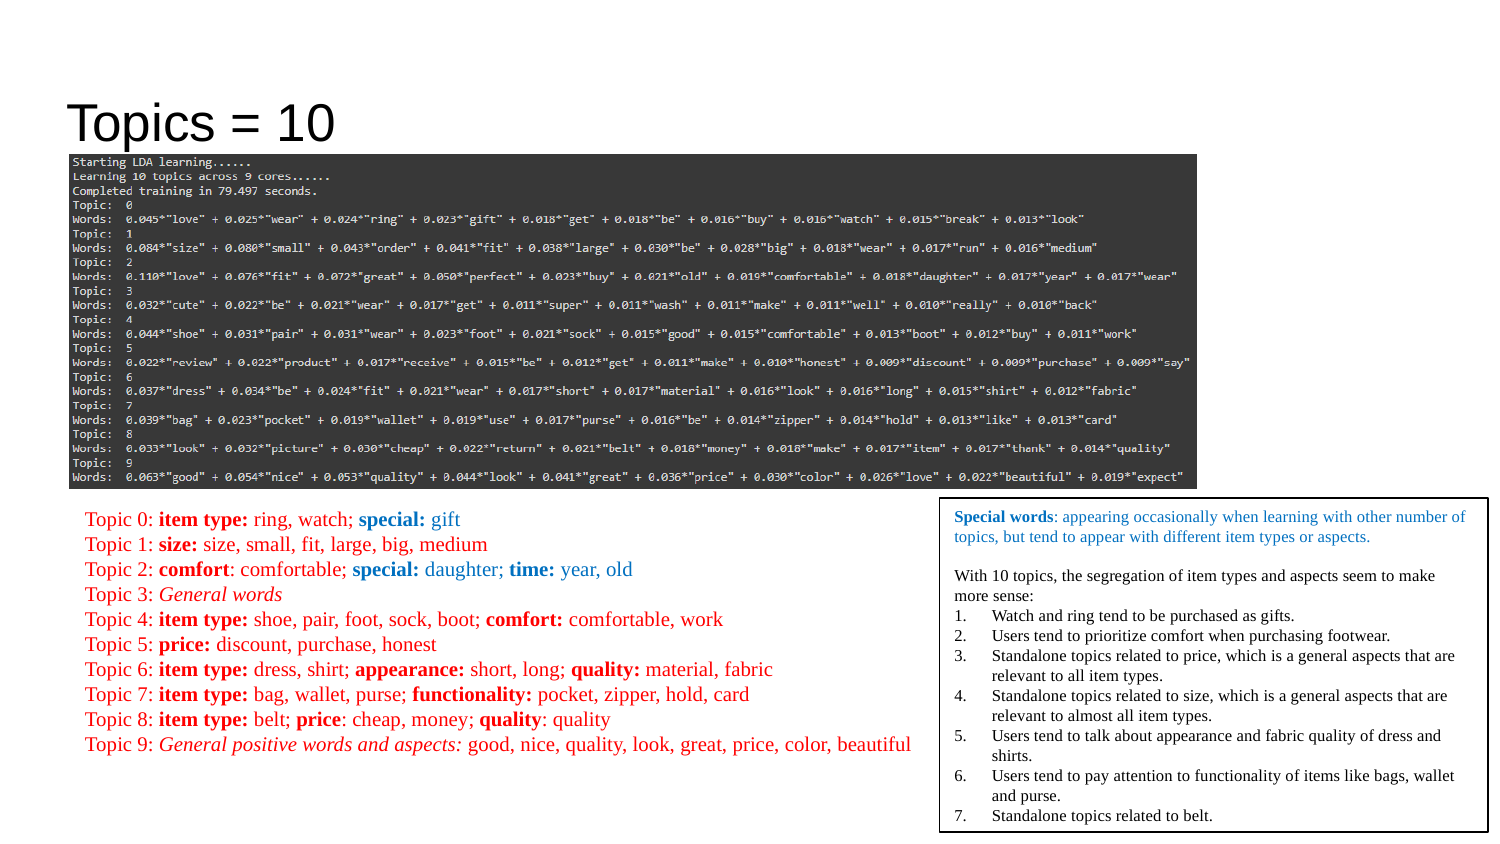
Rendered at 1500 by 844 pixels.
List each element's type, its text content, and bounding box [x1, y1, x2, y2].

title Topics = 10 [51, 72, 1449, 167]
text_box Special words: appearing occasionally when learning with other number of topics, but tend to appear with different item types or aspects. With 10 topics, the segregation of item types and aspects seem to make more sense: Watch and ring tend to be purchased as gifts. Users tend to prioritize comfort when purchasing footwear. Standalone topics related to price, which is a general aspects that are relevant to all item types. Standalone topics related to size, which is a general aspects that are relevant to almost all item types. Users tend to talk about appearance and fabric quality of dress and shirts. Users tend to pay attention to functionality of items like bags, wallet and purse. Standalone topics related to belt. [939, 497, 1489, 833]
text_box Topic 0: item type: ring, watch; special: gift Topic 1: size: size, small, fit, large, big, medium Topic 2: comfort: comfortable; special: daughter; time: year, old Topic 3: General words Topic 4: item type: shoe, pair, foot, sock, boot; comfort: comfortable, work Topic 5: price: discount, purchase, honest Topic 6: item type: dress, shirt; appearance: short, long; quality: material, fabric Topic 7: item type: bag, wallet, purse; functionality: pocket, zipper, hold, card Topic 8: item type: belt; price: cheap, money; quality: quality Topic 9: General positive words and aspects: good, nice, quality, look, great, price, color, beautiful [69, 497, 930, 763]
picture [69, 153, 1198, 490]
